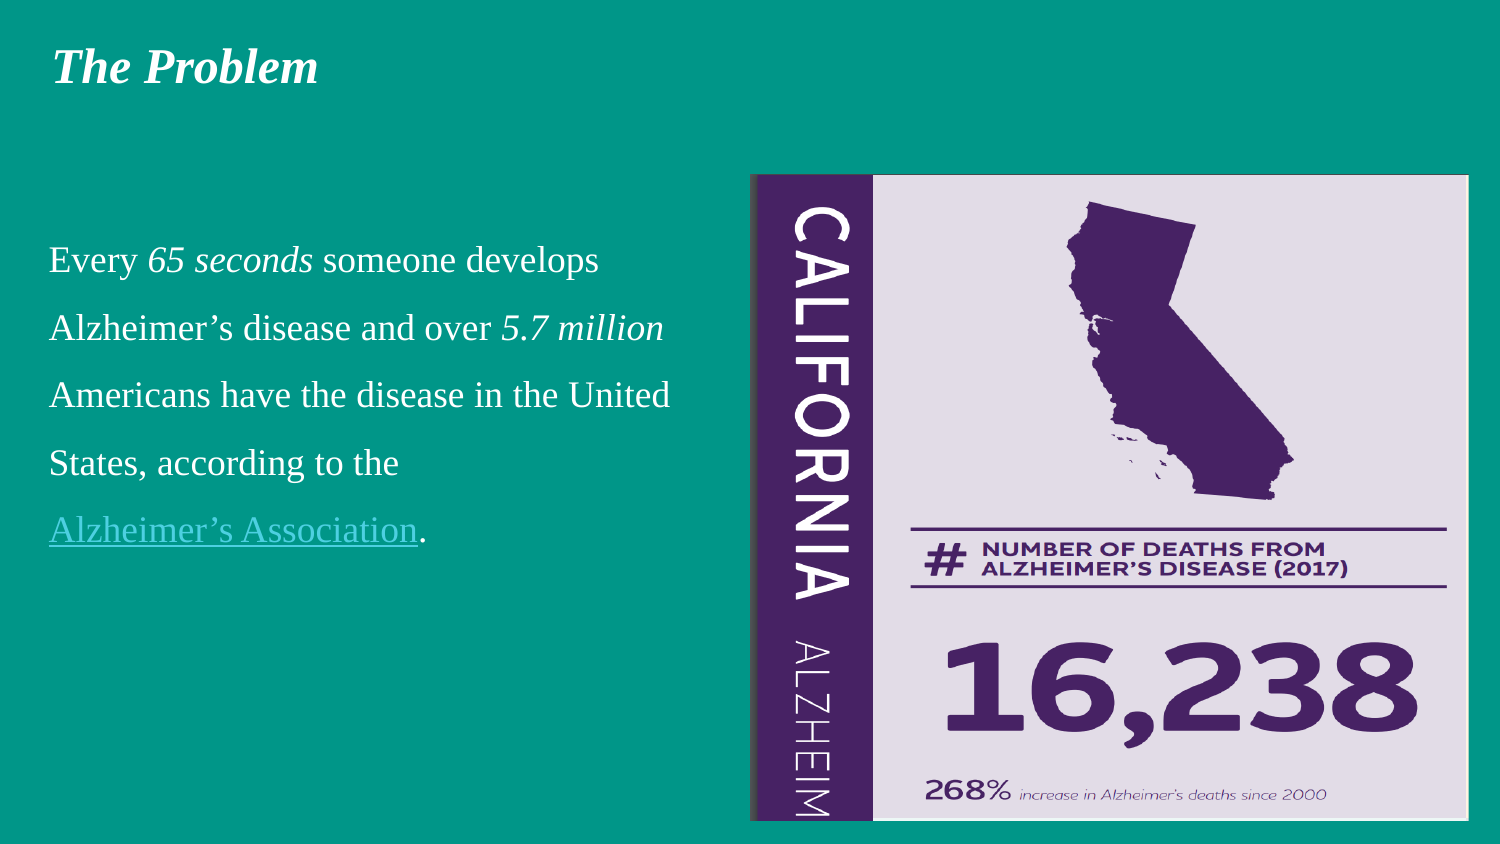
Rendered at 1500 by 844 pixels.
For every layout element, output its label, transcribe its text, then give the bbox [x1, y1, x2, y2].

title The Problem [33, 18, 337, 133]
list Every 65 seconds someone develops Alzheimer’s disease and over 5.7 million Americans have the disease in the United States, according to the Alzheimer’s Association. [33, 197, 697, 563]
picture [749, 173, 1469, 821]
